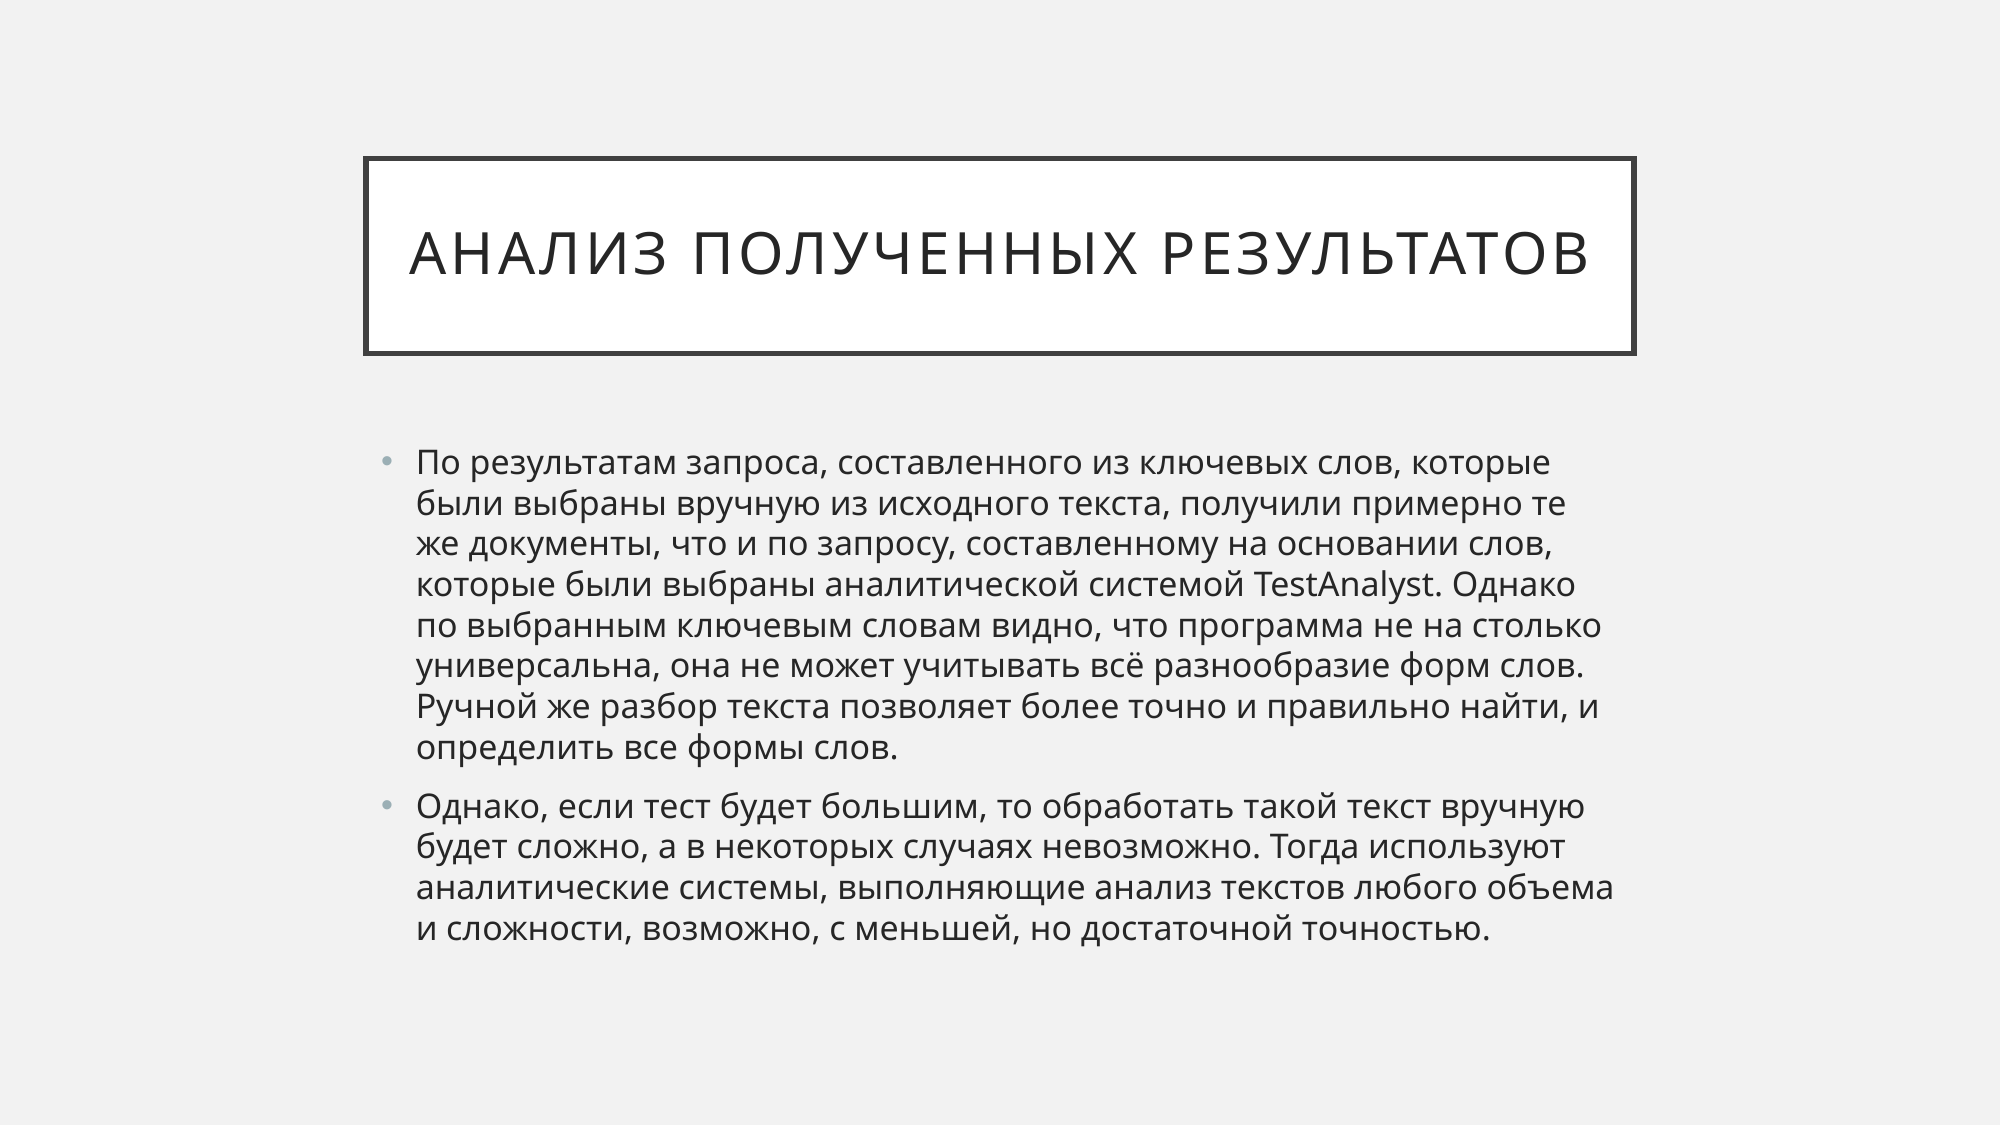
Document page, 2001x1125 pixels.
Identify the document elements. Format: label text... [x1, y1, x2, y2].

title АНАЛИЗ ПОЛУЧЕННЫХ РЕЗУЛЬТАТОВ [363, 156, 1637, 356]
list По результатам запроса, составленного из ключевых слов, которые были выбраны вручную из исходного текста, получили примерно те же документы, что и по запросу, составленному на основании слов, которые были выбраны аналитической системой TestAnalyst. Однако по выбранным ключевым словам видно, что программа не на столько универсальна, она не может учитывать всё разнообразие форм слов. Ручной же разбор текста позволяет более точно и правильно найти, и определить все формы слов. Однако, если тест будет большим, то обработать такой текст вручную будет сложно, а в некоторых случаях невозможно. Тогда используют аналитические системы, выполняющие анализ текстов любого объема и сложности, возможно, с меньшей, но достаточной точностью. [366, 432, 1634, 967]
